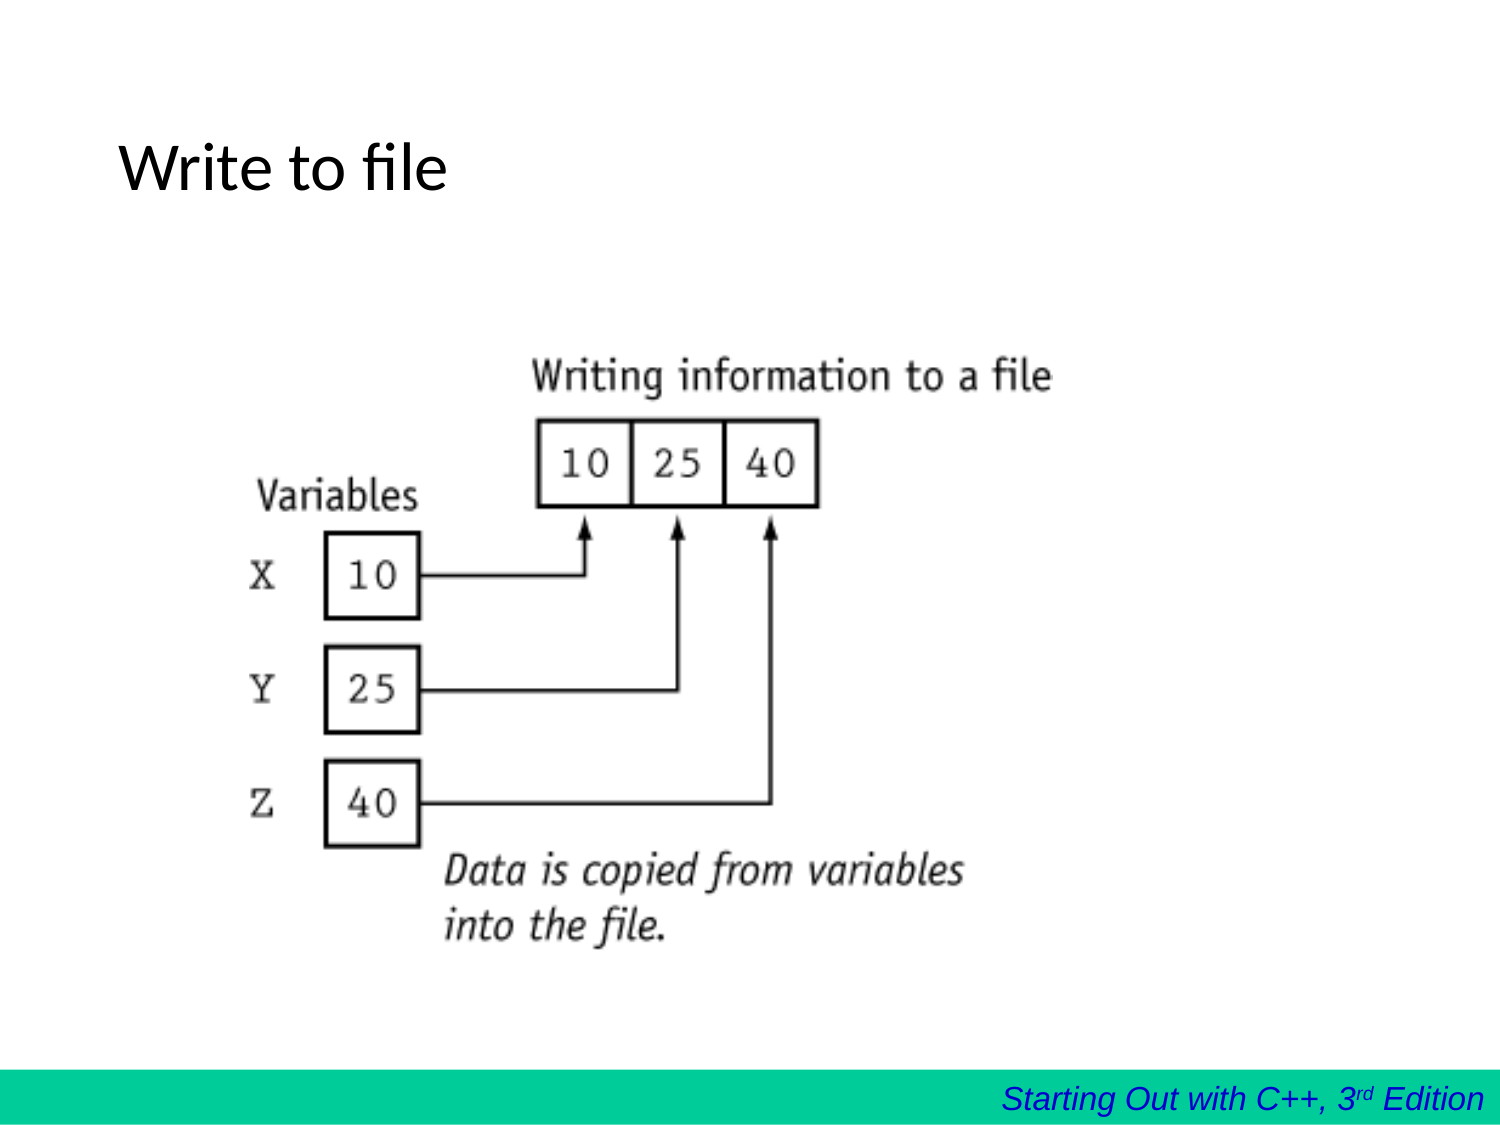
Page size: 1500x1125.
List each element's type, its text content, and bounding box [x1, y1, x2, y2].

title Write to file [103, 59, 1397, 278]
text_box [496, 1042, 1004, 1103]
picture [249, 349, 1054, 952]
